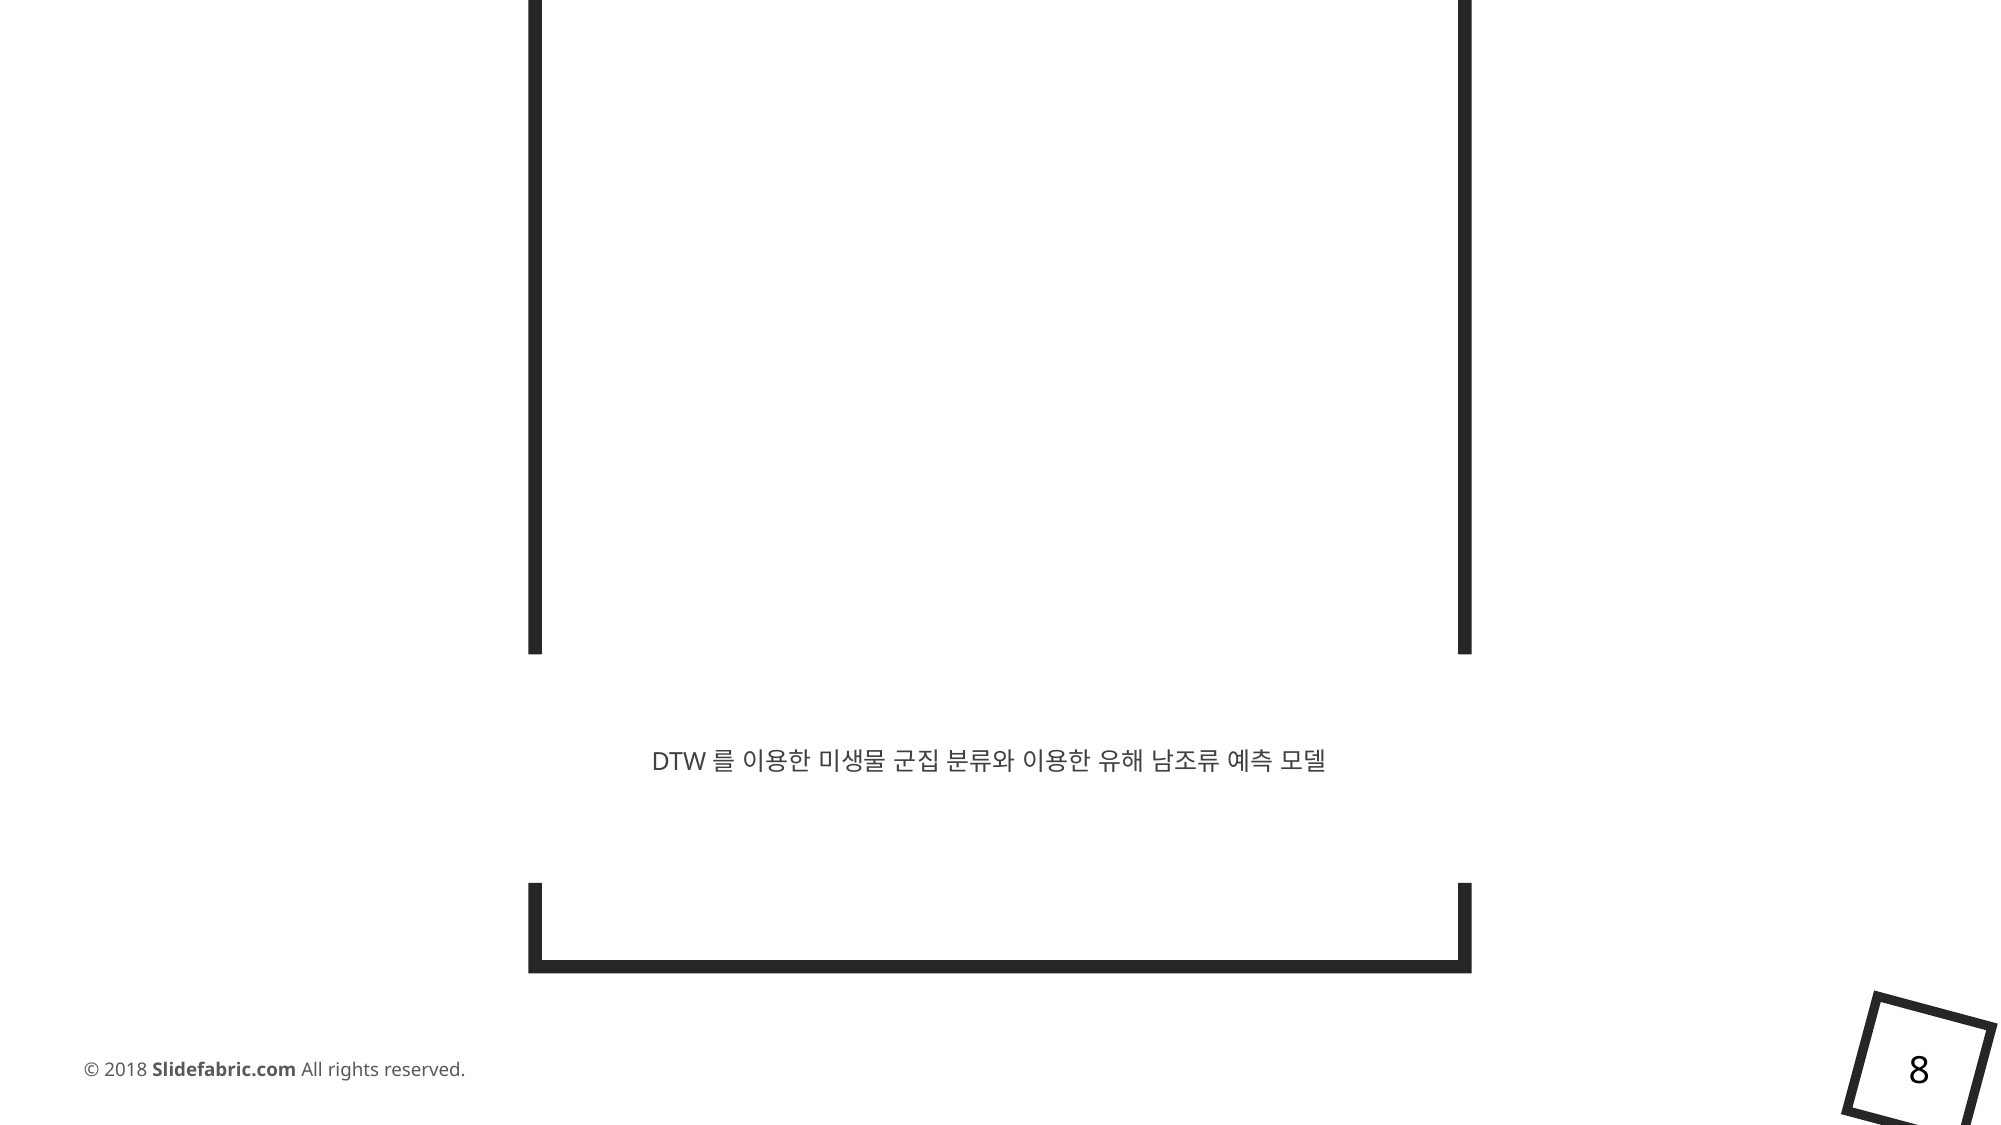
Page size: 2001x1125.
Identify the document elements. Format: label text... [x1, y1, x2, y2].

text_box DTW를 이용한 미생물 군집 분류와 이용한 유해 남조류 예측 모델 [261, 722, 1718, 783]
picture [0, 0, 2000, 657]
text_box [527, 882, 1473, 974]
